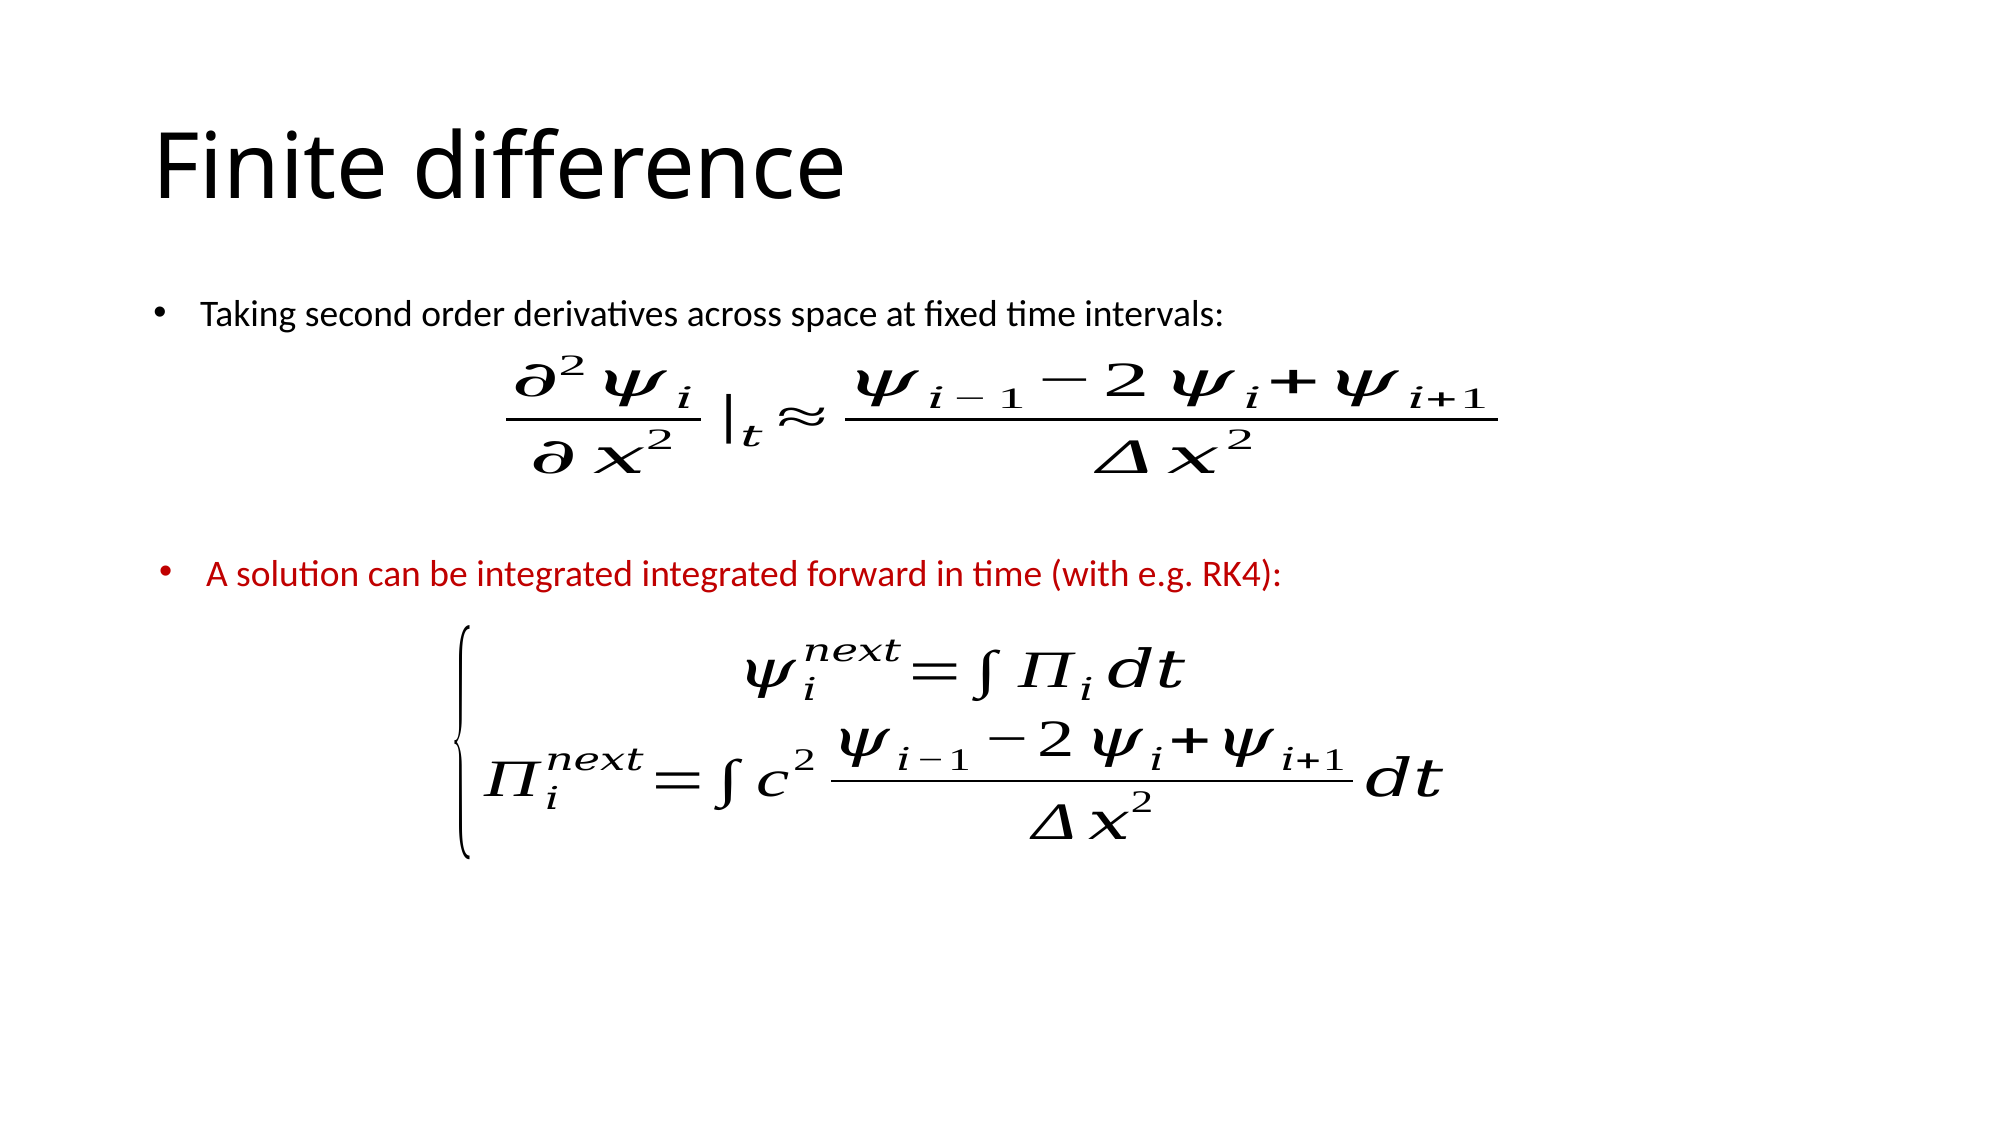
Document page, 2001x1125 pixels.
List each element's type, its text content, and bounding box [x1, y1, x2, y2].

text_box A solution can be integrated integrated forward in time (with e.g. RK4): [144, 541, 1299, 601]
text_box Taking second order derivatives across space at fixed time intervals: [138, 281, 1241, 342]
title Finite difference [137, 59, 1863, 278]
